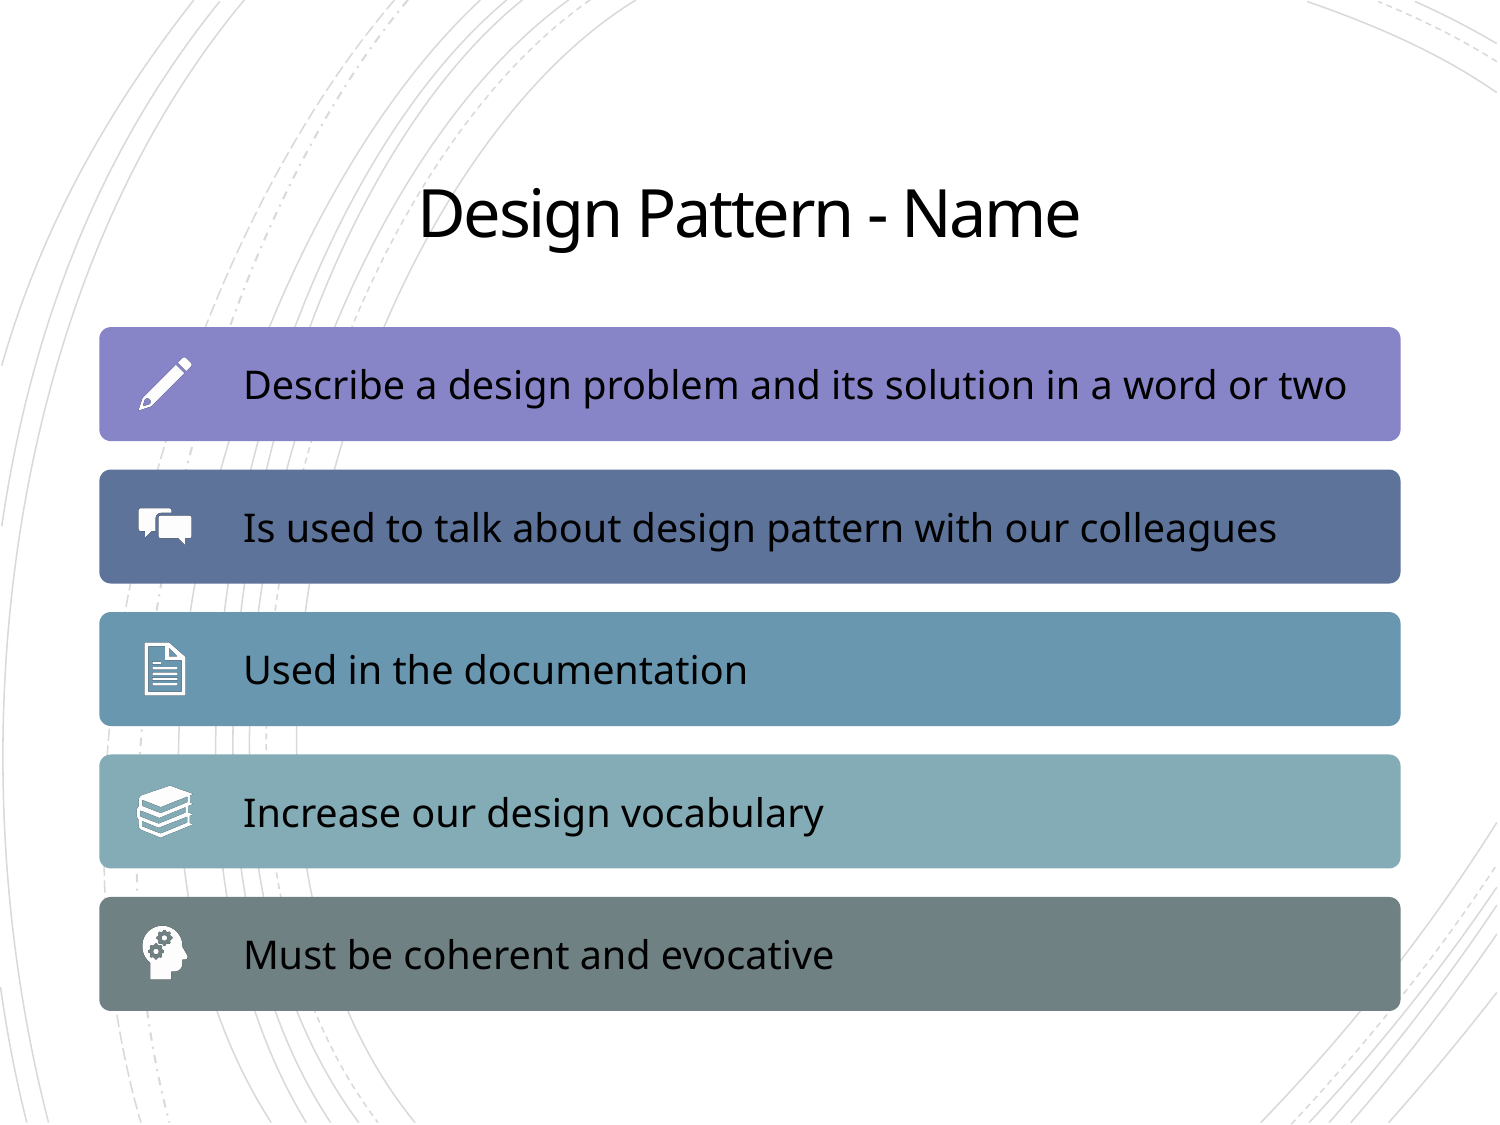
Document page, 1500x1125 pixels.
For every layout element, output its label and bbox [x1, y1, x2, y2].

list [99, 326, 1401, 1012]
text_box [0, 0, 1498, 1125]
